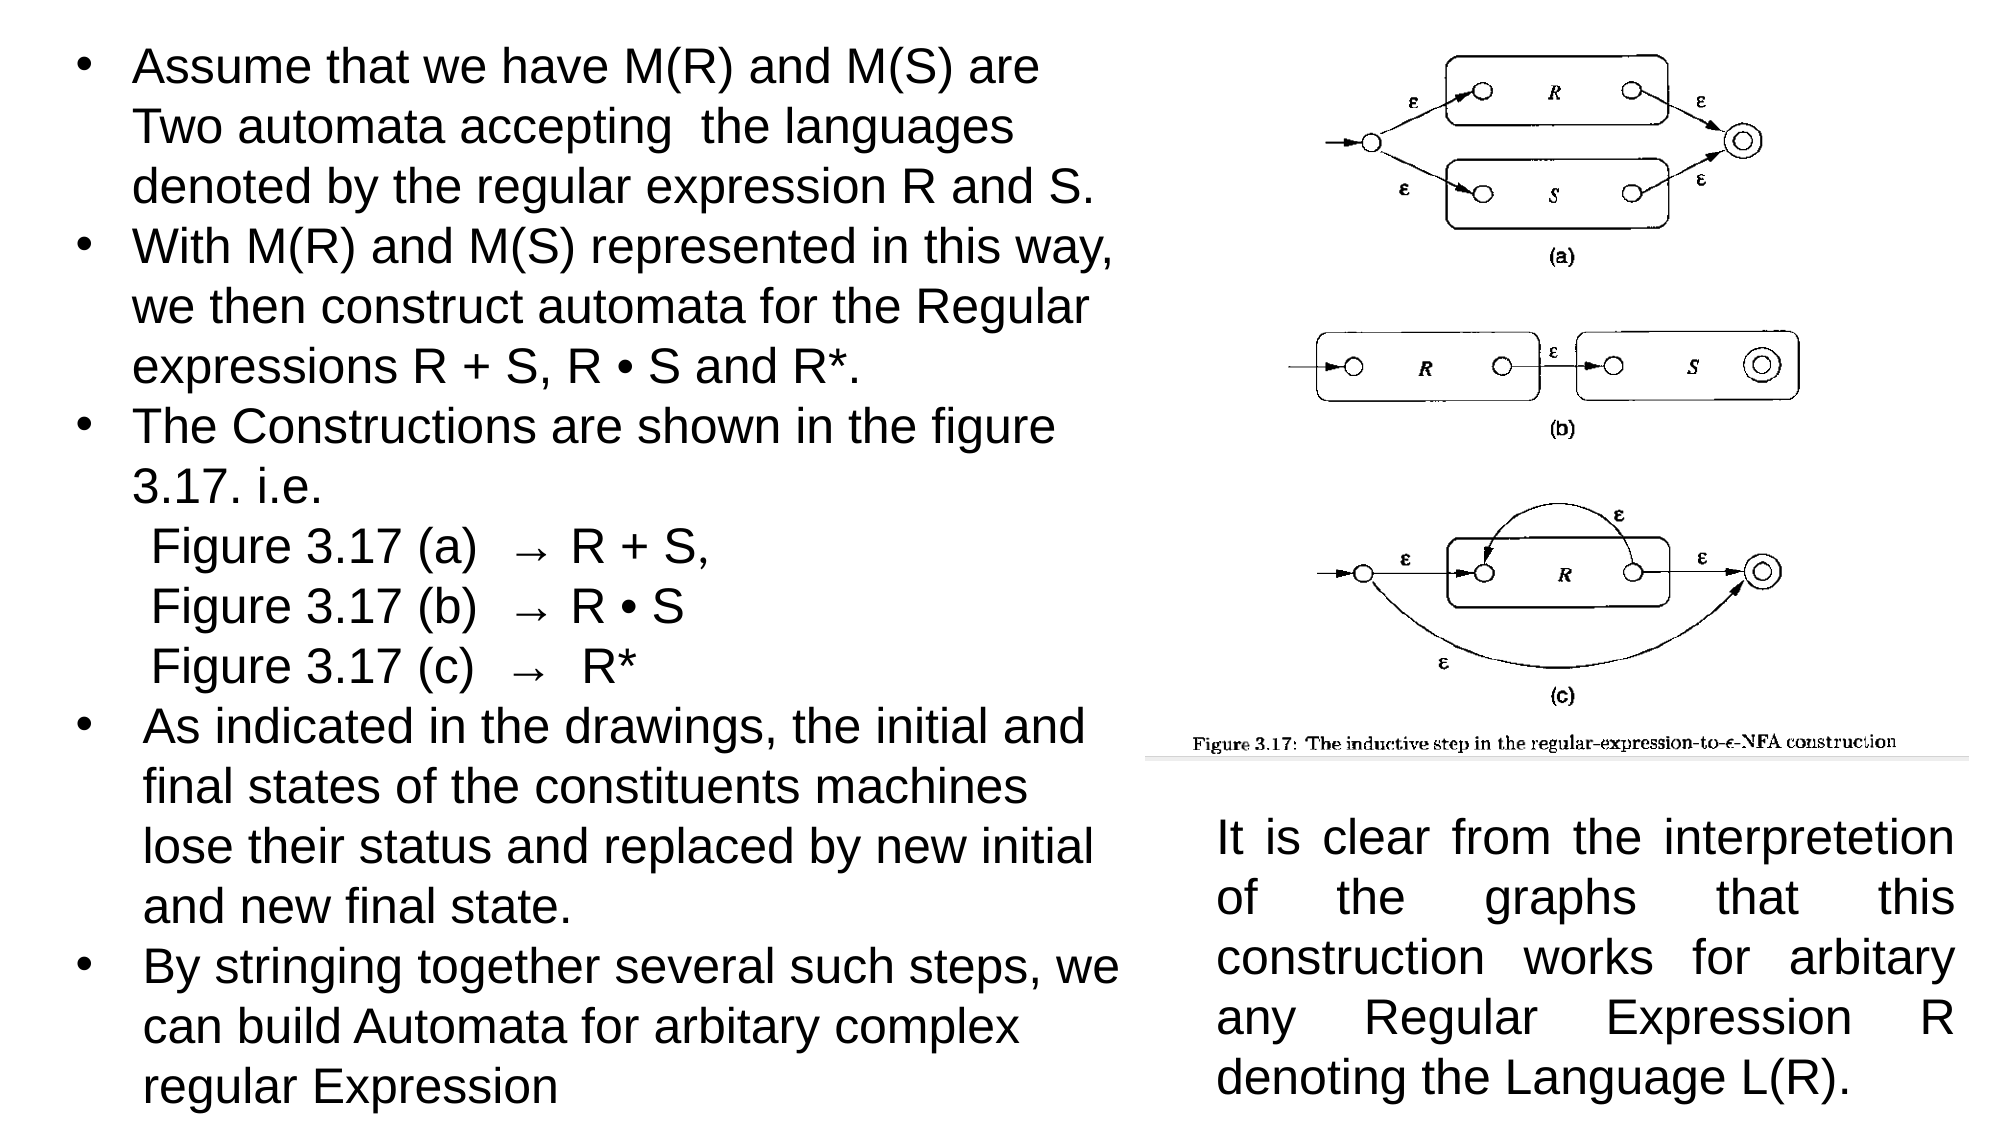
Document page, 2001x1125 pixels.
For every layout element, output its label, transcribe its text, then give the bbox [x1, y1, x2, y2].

text_box It is clear from the interpretetion of the graphs that this construction works for arbitary any Regular Expression R denoting the Language L(R). [1201, 797, 1971, 1099]
text_box Assume that we have M(R) and M(S) are Two automata accepting the languages denoted by the regular expression R and S. With M(R) and M(S) represented in this way, we then construct automata for the Regular expressions R + S, R • S and R*. The Constructions are shown in the figure 3.17. i.e. Figure 3.17 (a) → R + S, Figure 3.17 (b) → R • S Figure 3.17 (c) → R* As indicated in the drawings, the initial and final states of the constituents machines lose their status and replaced by new initial and new final state. By stringing together several such steps, we can build Automata for arbitary complex regular Expression [60, 26, 1146, 1108]
picture [1145, 40, 1969, 761]
